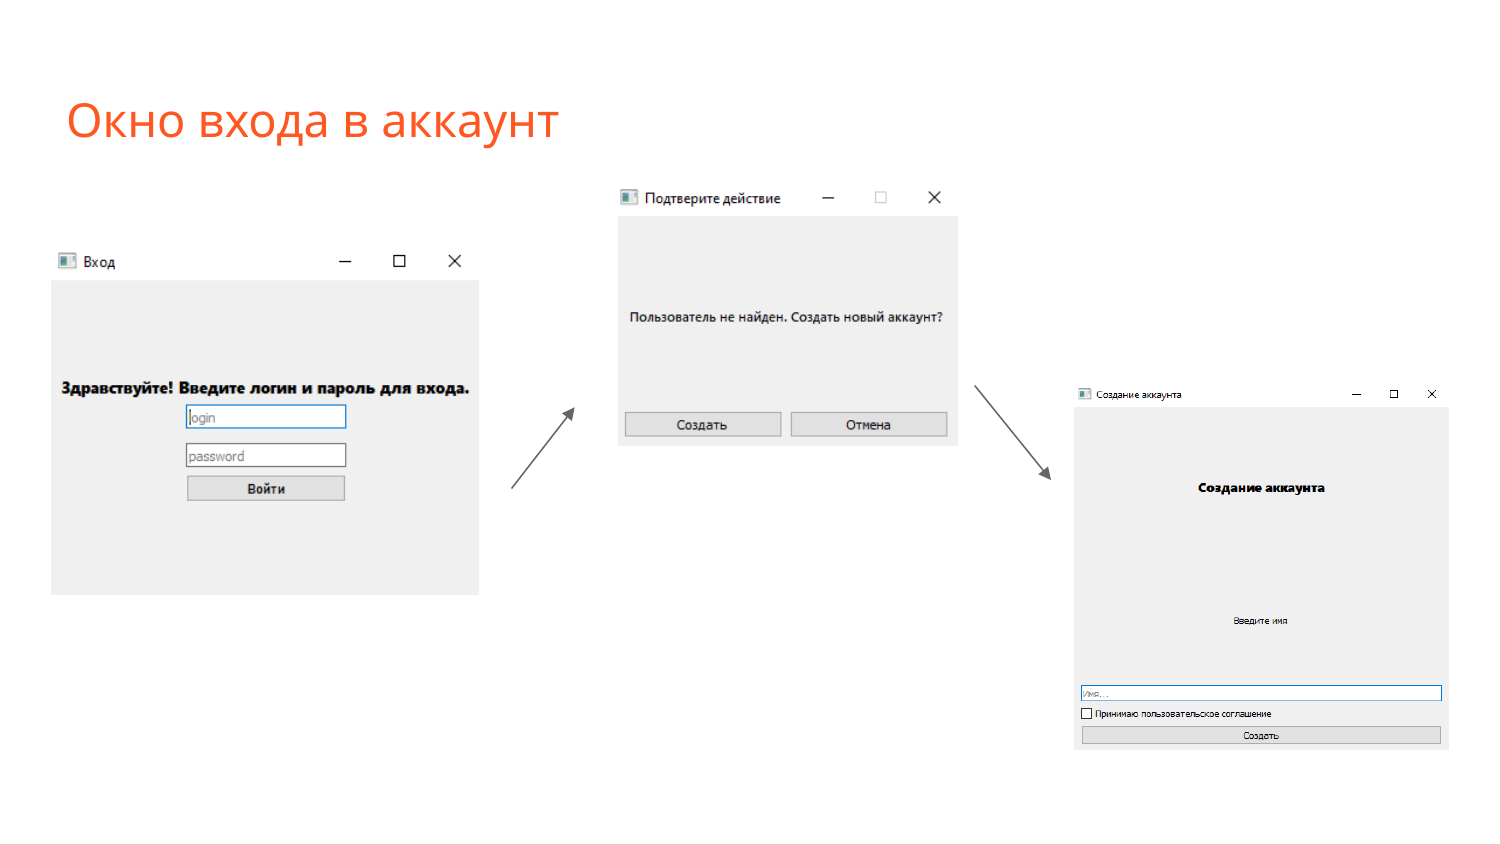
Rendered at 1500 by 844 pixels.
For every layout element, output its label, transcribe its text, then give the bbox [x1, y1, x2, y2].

picture [50, 248, 479, 595]
picture [1073, 386, 1450, 750]
picture [617, 188, 959, 447]
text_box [974, 385, 1052, 481]
title Окно входа в аккаунт [51, 72, 1449, 167]
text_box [511, 407, 575, 489]
